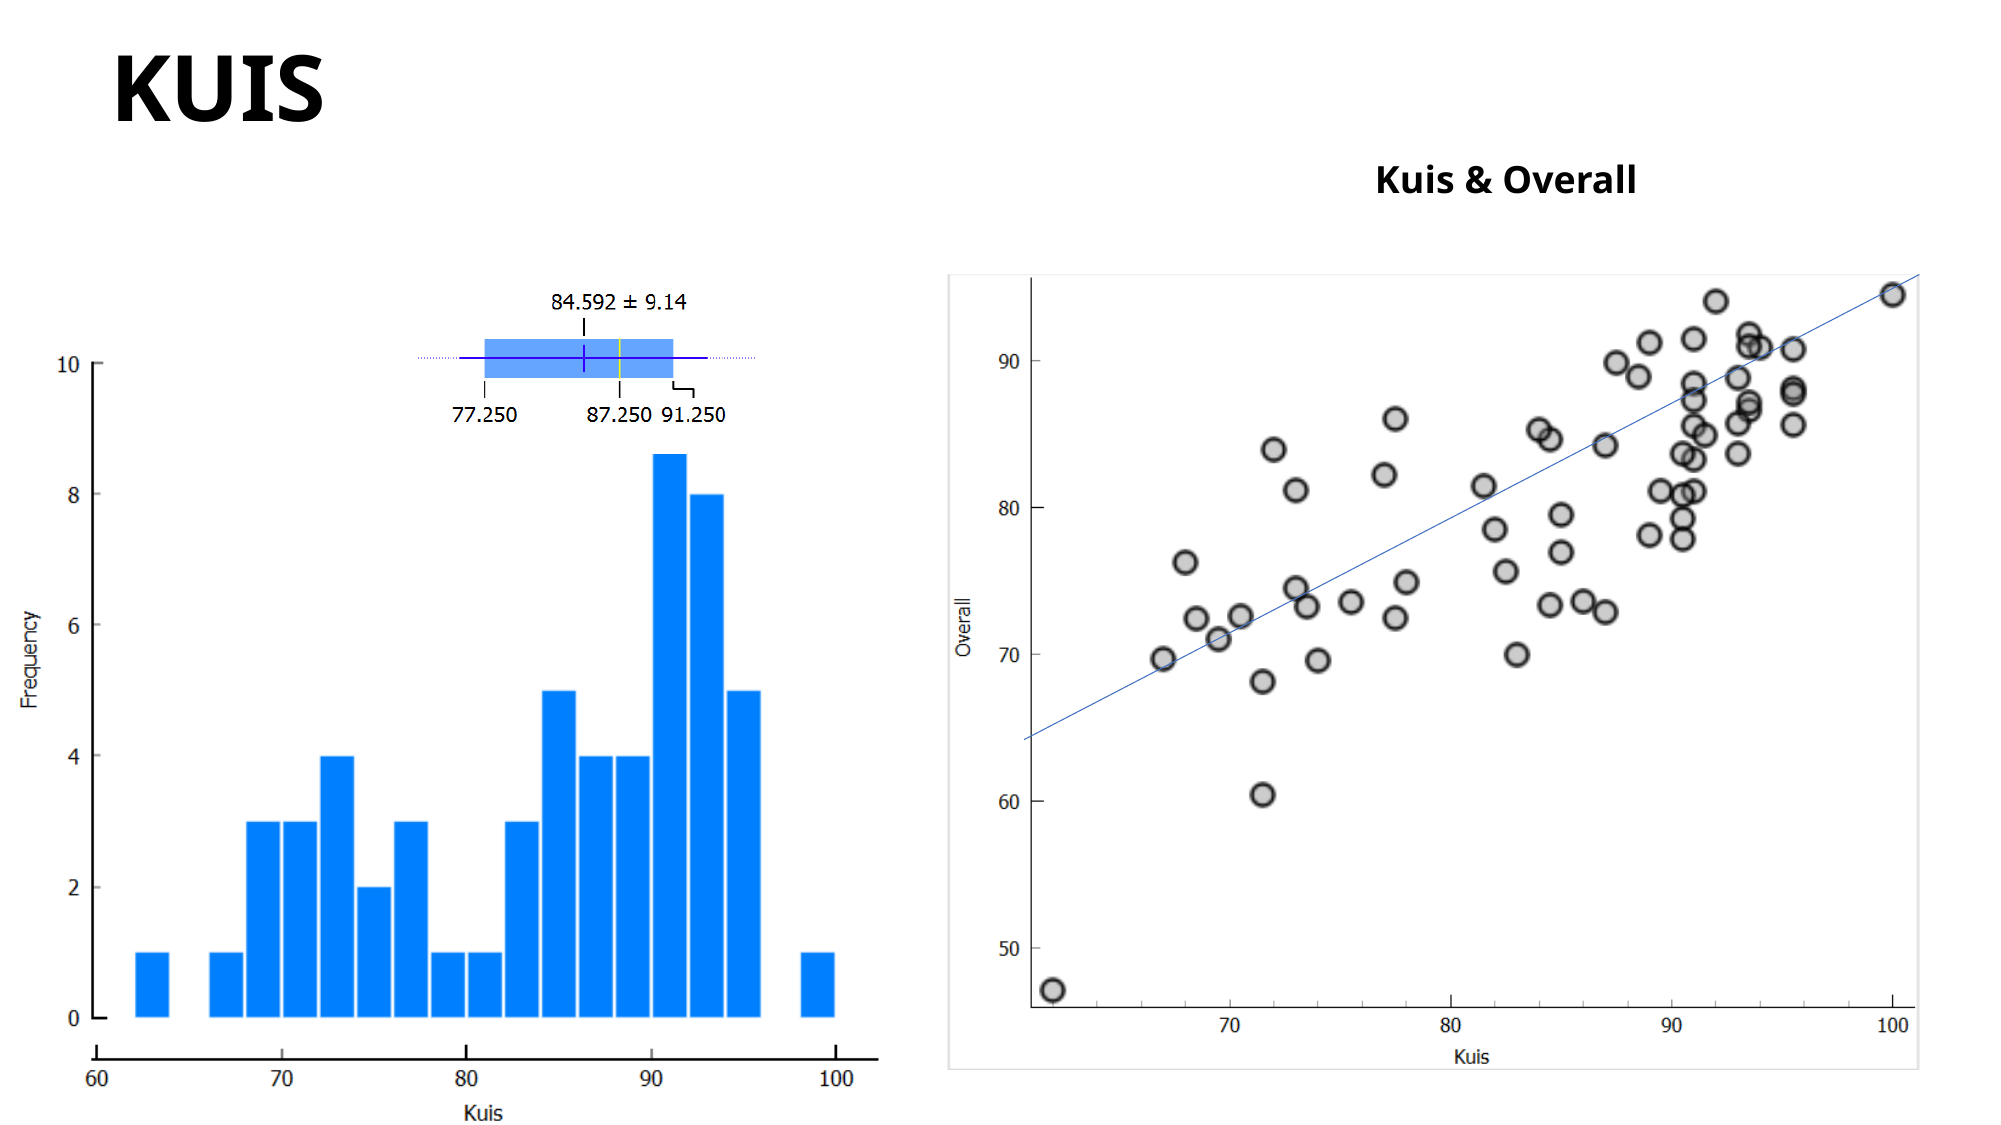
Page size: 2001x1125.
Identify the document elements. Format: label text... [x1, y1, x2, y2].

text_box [946, 274, 1920, 1070]
text_box KUIS [95, 22, 342, 148]
text_box Kuis & Overall [1360, 148, 1653, 209]
picture [18, 255, 880, 1125]
